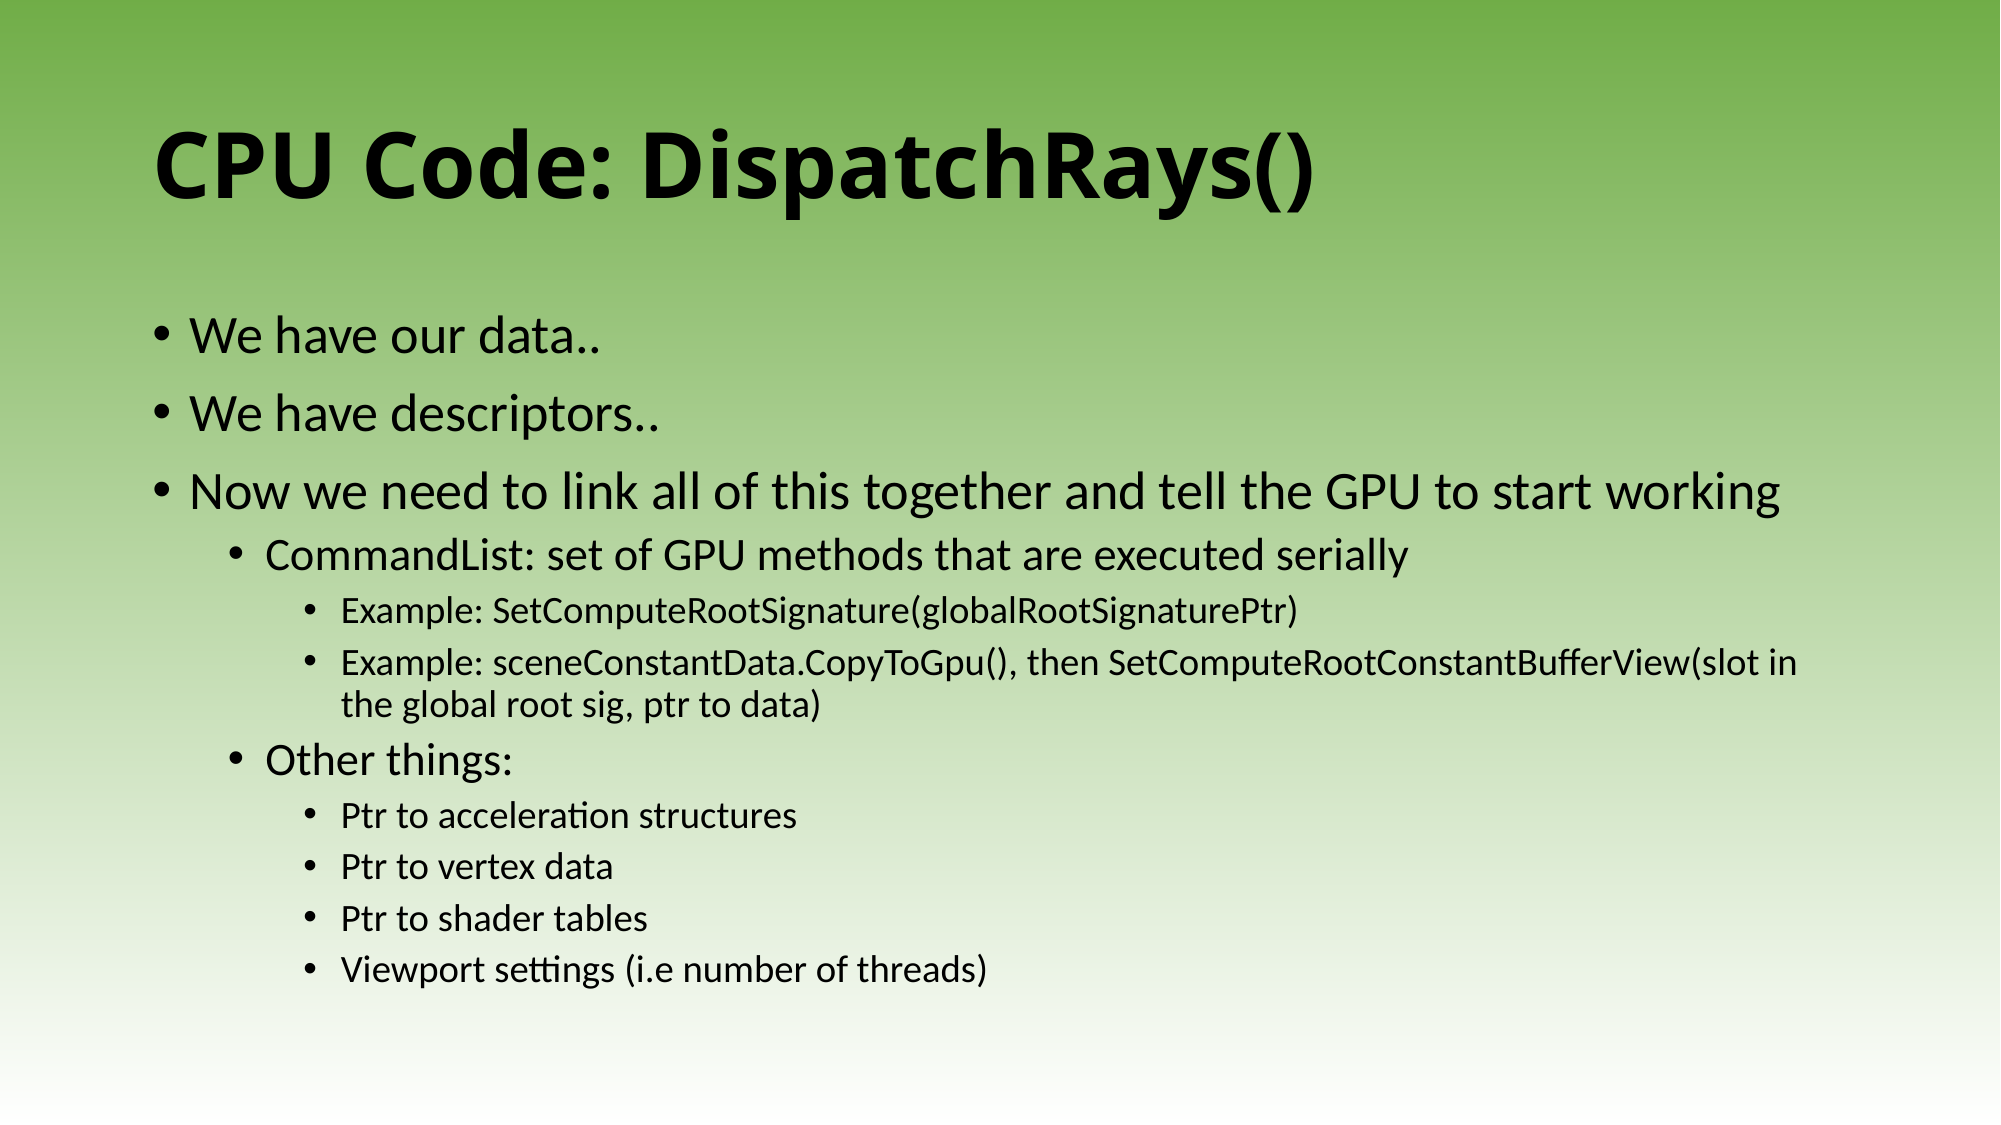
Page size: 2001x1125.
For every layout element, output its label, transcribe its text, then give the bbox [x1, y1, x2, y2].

list We have our data.. We have descriptors.. Now we need to link all of this together and tell the GPU to start working CommandList: set of GPU methods that are executed serially Example: SetComputeRootSignature(globalRootSignaturePtr) Example: sceneConstantData.CopyToGpu(), then SetComputeRootConstantBufferView(slot in the global root sig, ptr to data) Other things: Ptr to acceleration structures Ptr to vertex data Ptr to shader tables Viewport settings (i.e number of threads) [137, 299, 1863, 1014]
title CPU Code: DispatchRays() [137, 59, 1863, 278]
